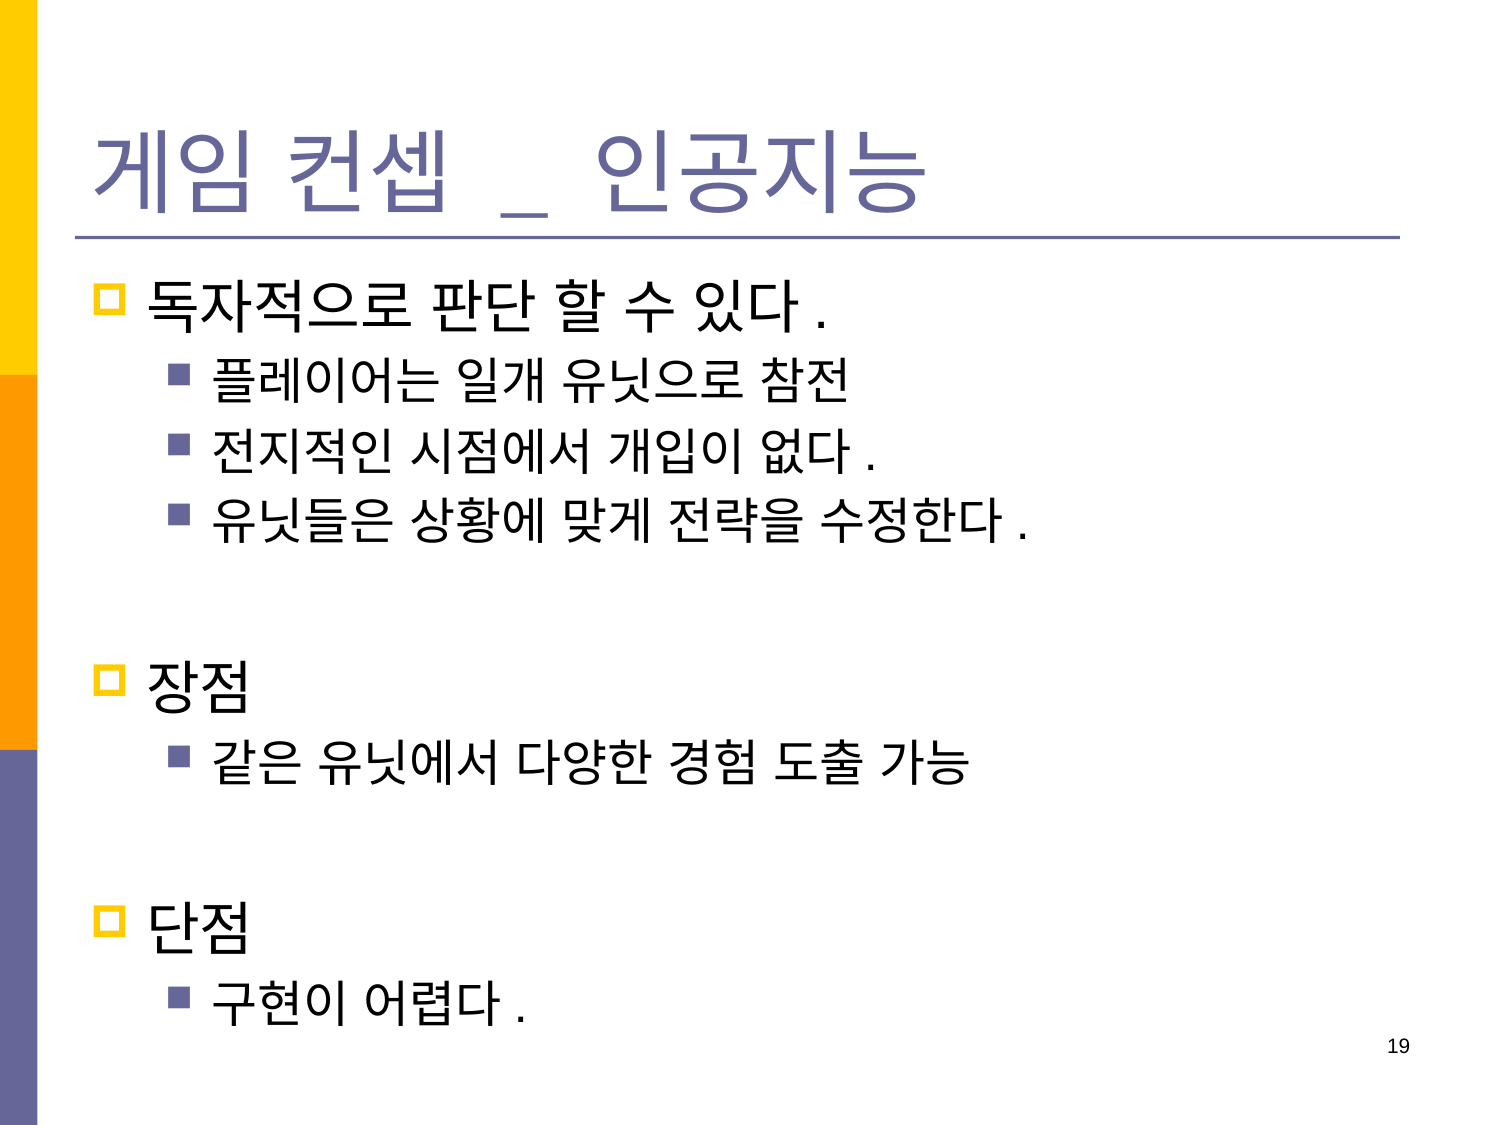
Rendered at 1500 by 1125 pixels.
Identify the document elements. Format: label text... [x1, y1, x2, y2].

slide_number 19 [1074, 1025, 1425, 1100]
list 독자적으로 판단 할 수 있다. 플레이어는 일개 유닛으로 참전 전지적인 시점에서 개입이 없다. 유닛들은 상황에 맞게 전략을 수정한다. 장점 같은 유닛에서 다양한 경험 도출 가능 단점 구현이 어렵다. [75, 262, 1425, 1006]
title 게임 컨셉 _ 인공지능 [75, 45, 1425, 233]
